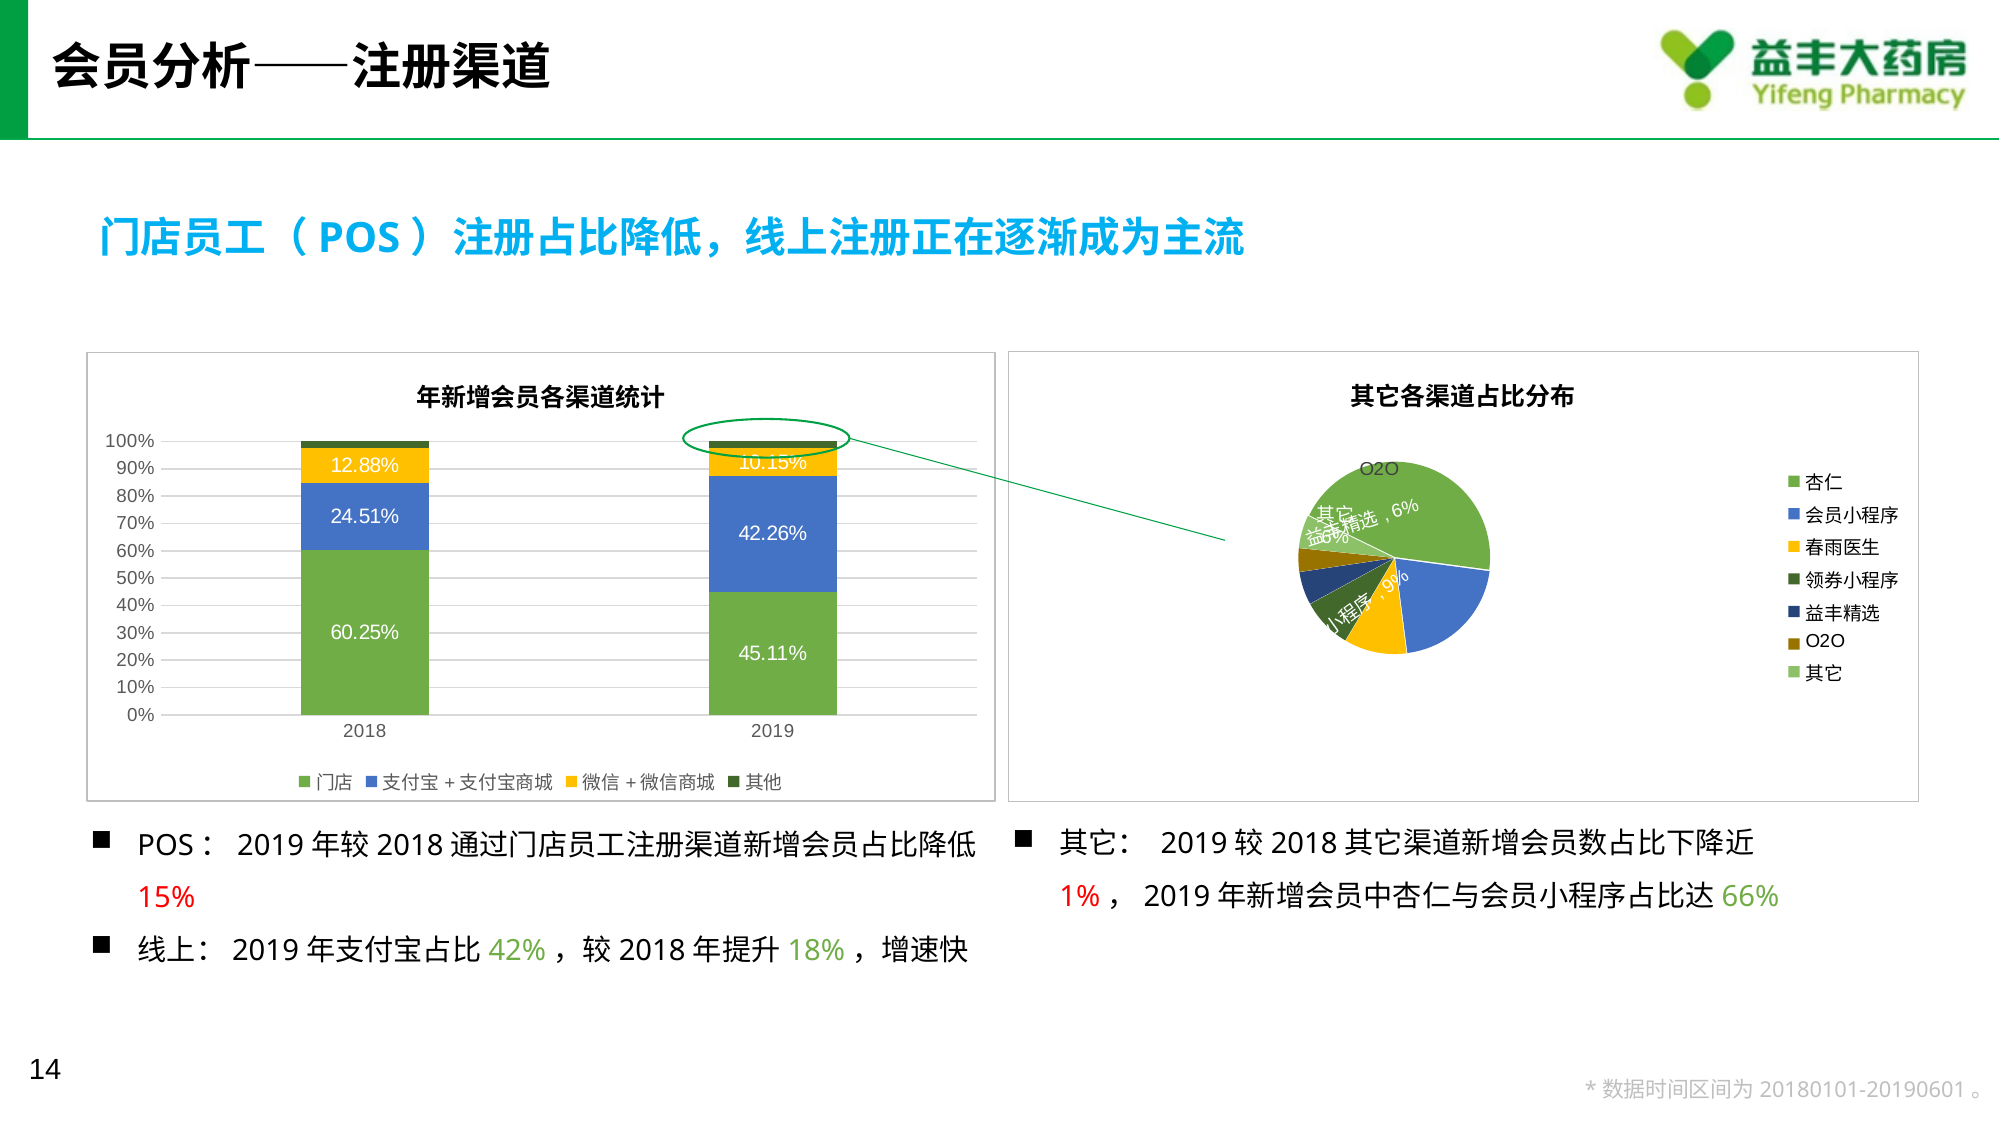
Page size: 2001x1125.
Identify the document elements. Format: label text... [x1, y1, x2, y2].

text_box [1600, 973, 2000, 1125]
text_box [0, 0, 29, 140]
text_box *数据时间区间为20180101-20190601。 [1584, 1078, 1994, 1103]
picture [1640, 11, 1991, 127]
text_box 14 [14, 1042, 150, 1103]
text_box 其它： 2019较2018其它渠道新增会员数占比下降近1%，2019年新增会员中杏仁与会员小程序占比达66% [1012, 807, 1910, 924]
chart [86, 351, 996, 802]
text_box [849, 438, 1226, 541]
text_box 门店员工（POS）注册占比降低，线上注册正在逐渐成为主流 [99, 223, 1909, 262]
chart [1008, 351, 1919, 802]
text_box 会员分析——注册渠道 [51, 41, 1134, 97]
text_box POS：2019年较2018通过门店员工注册渠道新增会员占比降低15% 线上：2019年支付宝占比42%，较2018年提升18%，增速快 [90, 808, 1009, 926]
